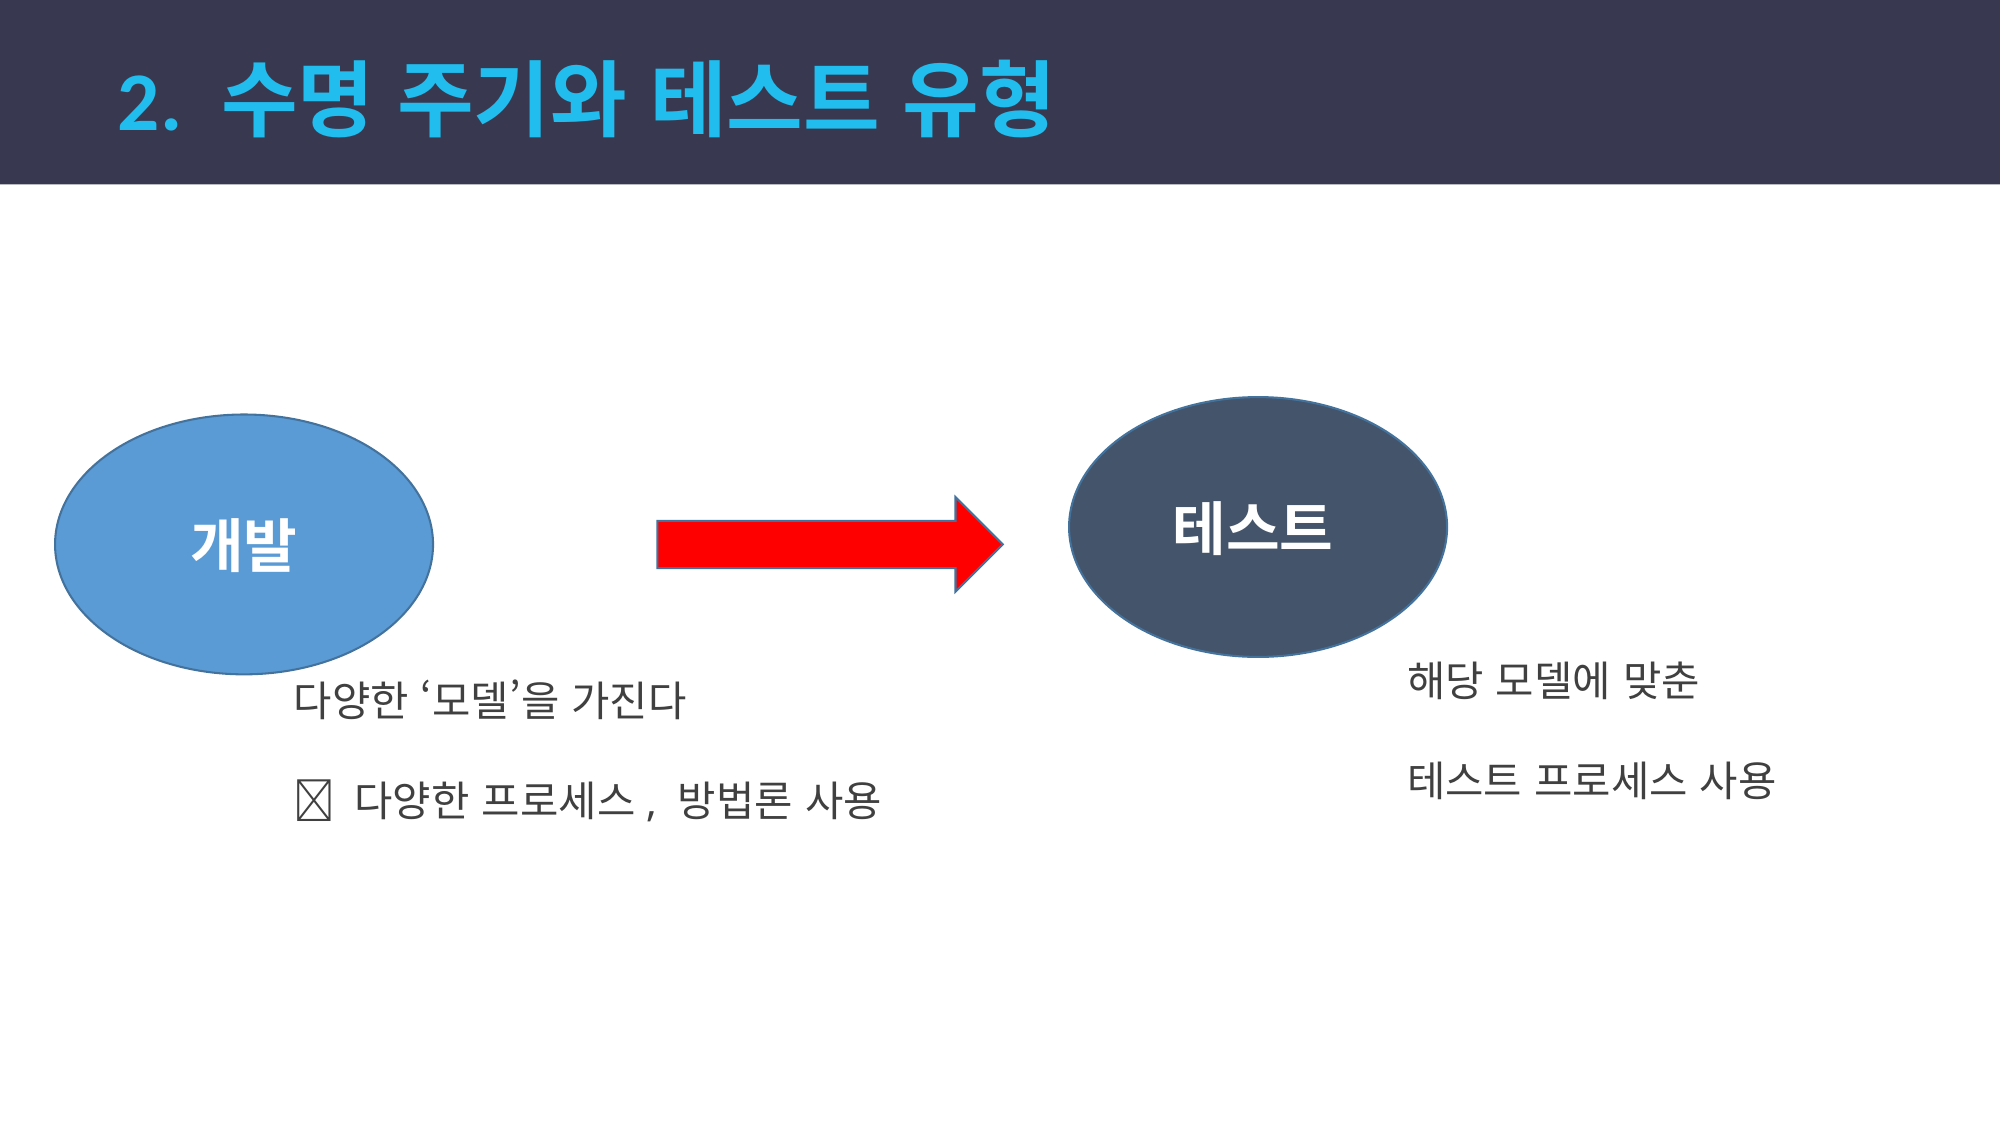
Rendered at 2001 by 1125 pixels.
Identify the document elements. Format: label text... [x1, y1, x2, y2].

text_box 다양한 ‘모델’을 가진다  다양한 프로세스, 방법론 사용 [293, 674, 895, 825]
text_box 테스트 [1068, 396, 1449, 658]
text_box 2. 수명 주기와 테스트 유형 [99, 58, 1057, 149]
text_box 해당 모델에 맞춘 테스트 프로세스 사용 [1406, 654, 1778, 805]
text_box [656, 494, 1005, 595]
text_box 개발 [54, 413, 435, 676]
